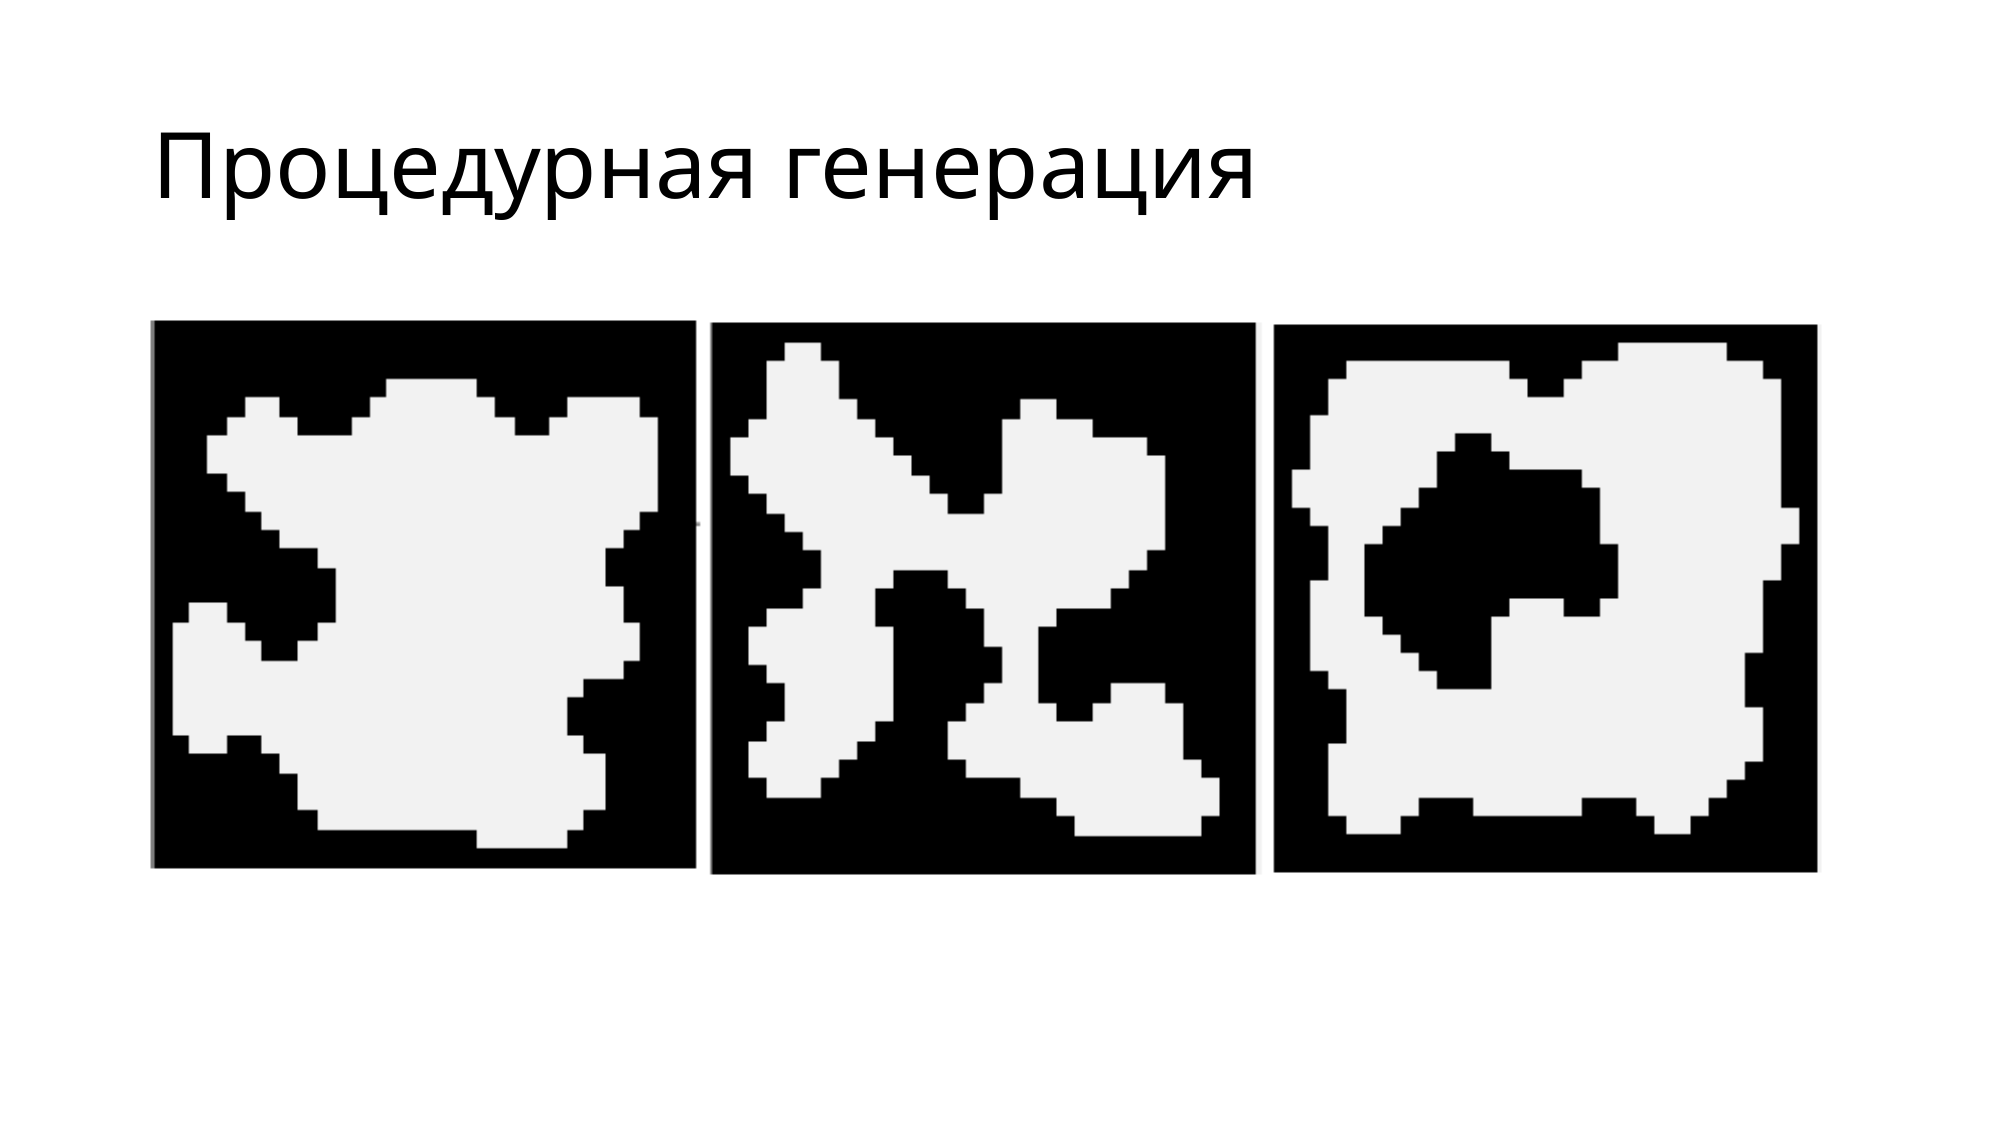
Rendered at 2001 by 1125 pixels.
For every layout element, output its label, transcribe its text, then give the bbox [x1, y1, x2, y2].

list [137, 315, 1832, 881]
title Процедурная генерация [137, 59, 1863, 278]
